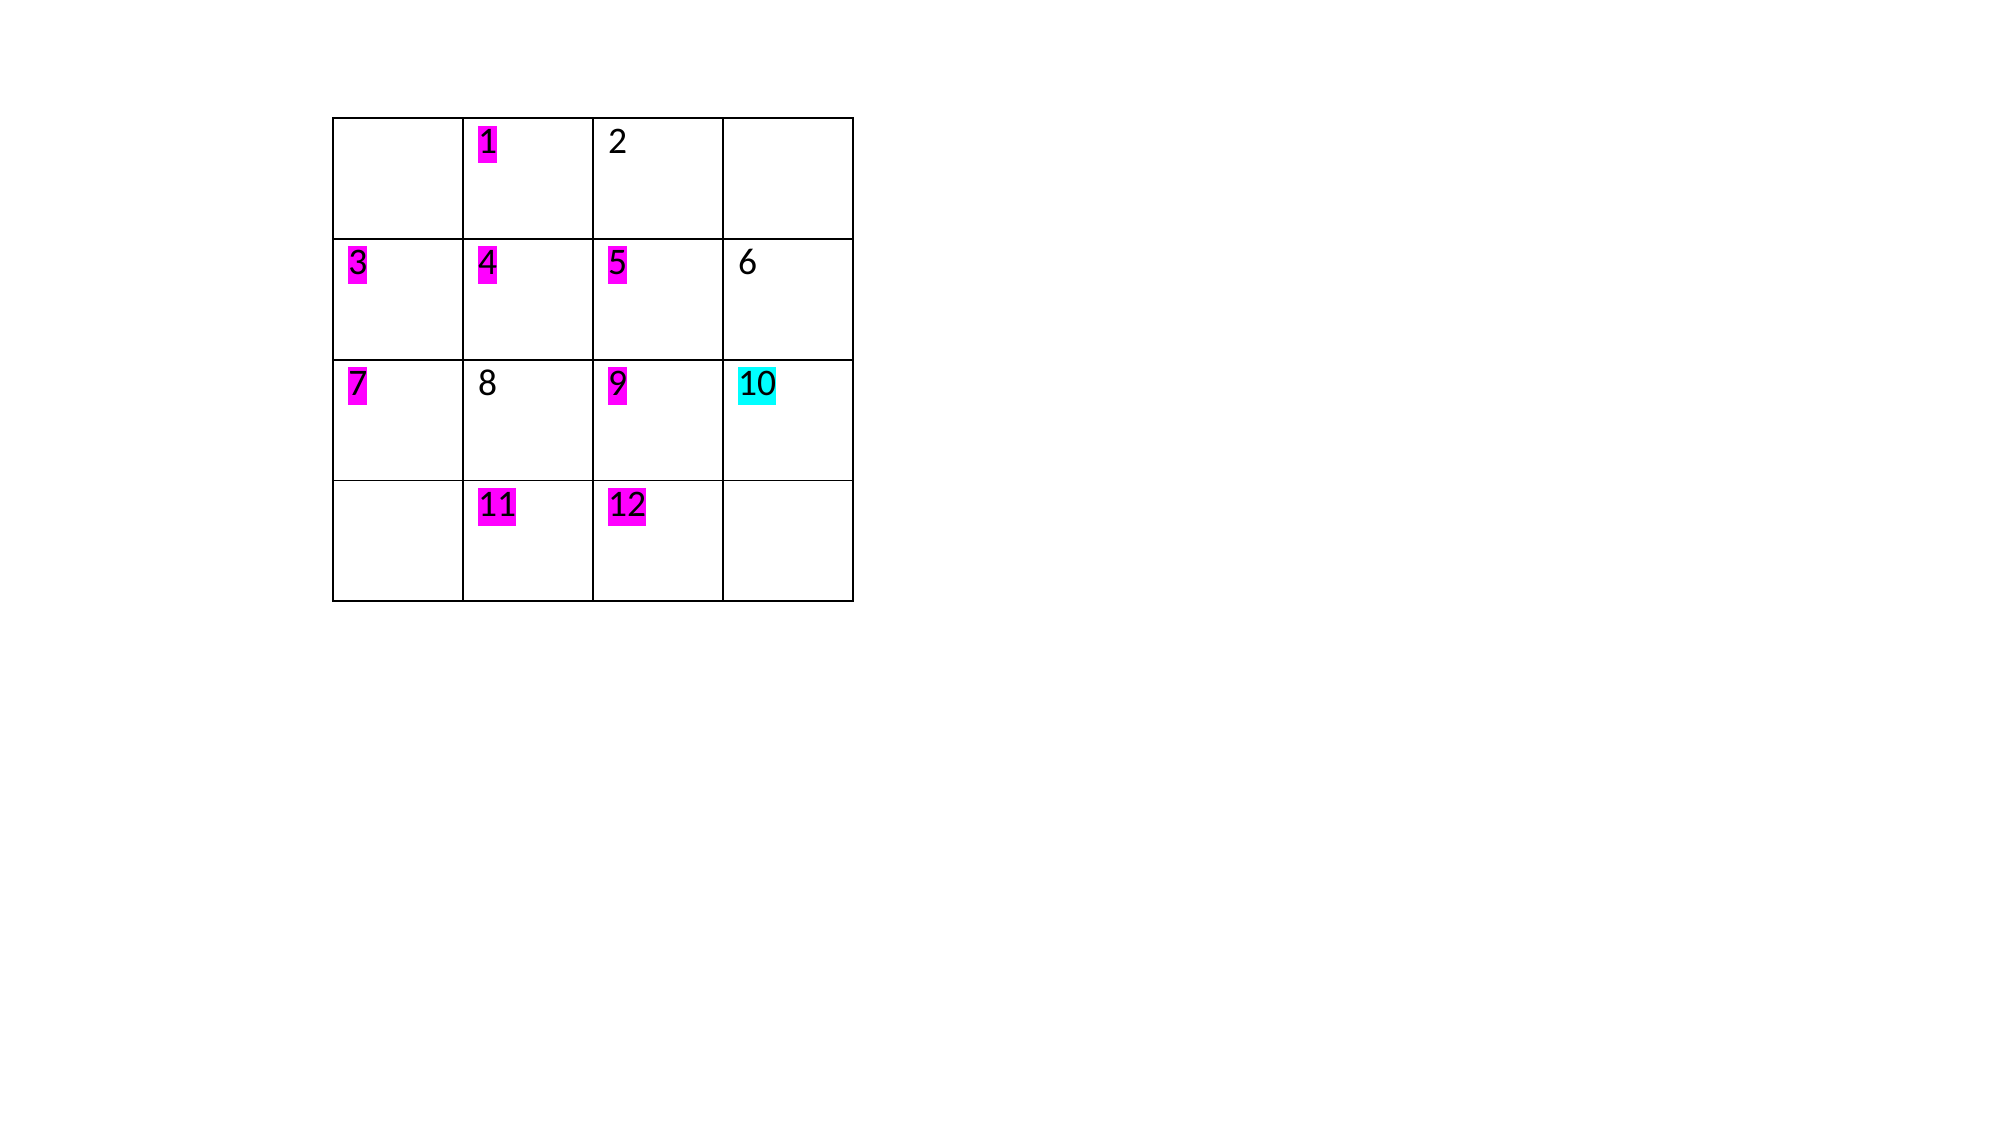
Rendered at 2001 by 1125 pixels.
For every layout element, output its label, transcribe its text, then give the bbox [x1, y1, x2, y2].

table_header [334, 119, 462, 238]
table_cell 9 [594, 361, 722, 480]
table_cell 5 [594, 240, 722, 359]
table_header 2 [594, 119, 722, 238]
table_cell 8 [464, 361, 592, 480]
table_cell 12 [594, 481, 722, 600]
table_cell 4 [464, 240, 592, 359]
table_cell 3 [334, 240, 462, 359]
table_cell 10 [724, 361, 852, 480]
table_header [724, 119, 852, 238]
table_cell 11 [464, 481, 592, 600]
table_cell 7 [334, 361, 462, 480]
table_cell [724, 481, 852, 600]
table_cell [334, 481, 462, 600]
table_header 1 [464, 119, 592, 238]
table_cell 6 [724, 240, 852, 359]
